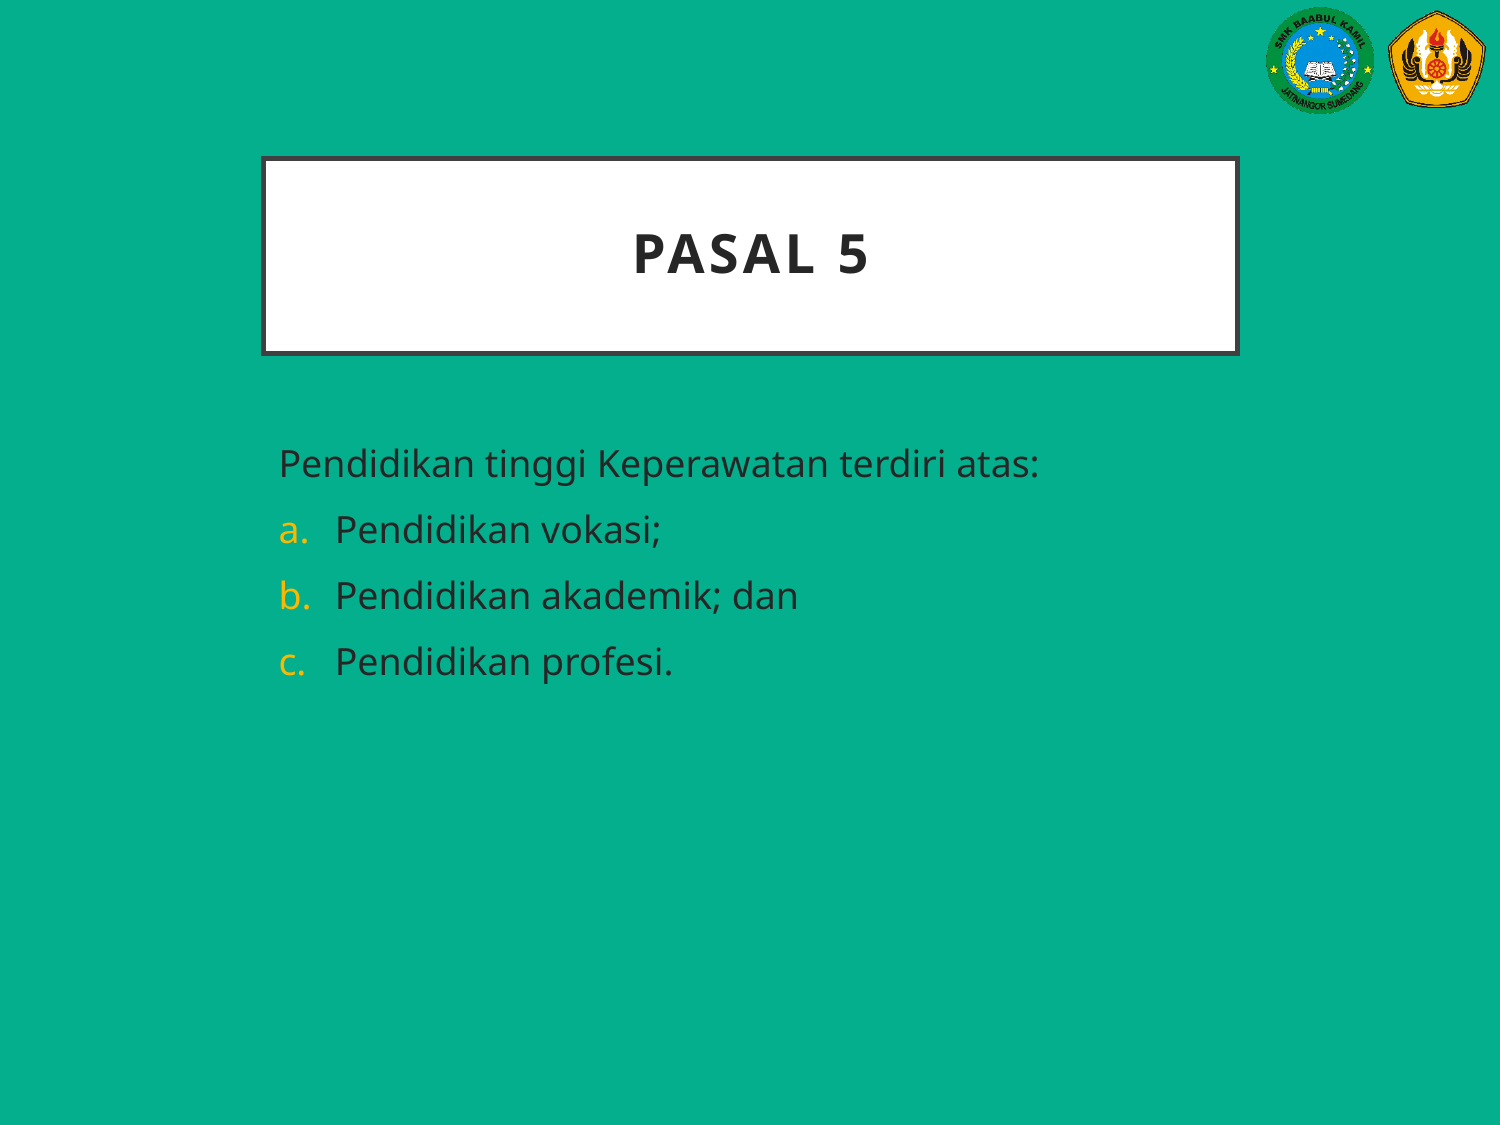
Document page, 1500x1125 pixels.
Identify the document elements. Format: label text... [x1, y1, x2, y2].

list Pendidikan tinggi Keperawatan terdiri atas: Pendidikan vokasi; Pendidikan akademik; dan Pendidikan profesi. [263, 432, 1238, 942]
title Pasal 5 [261, 156, 1240, 356]
picture [1266, 4, 1500, 114]
